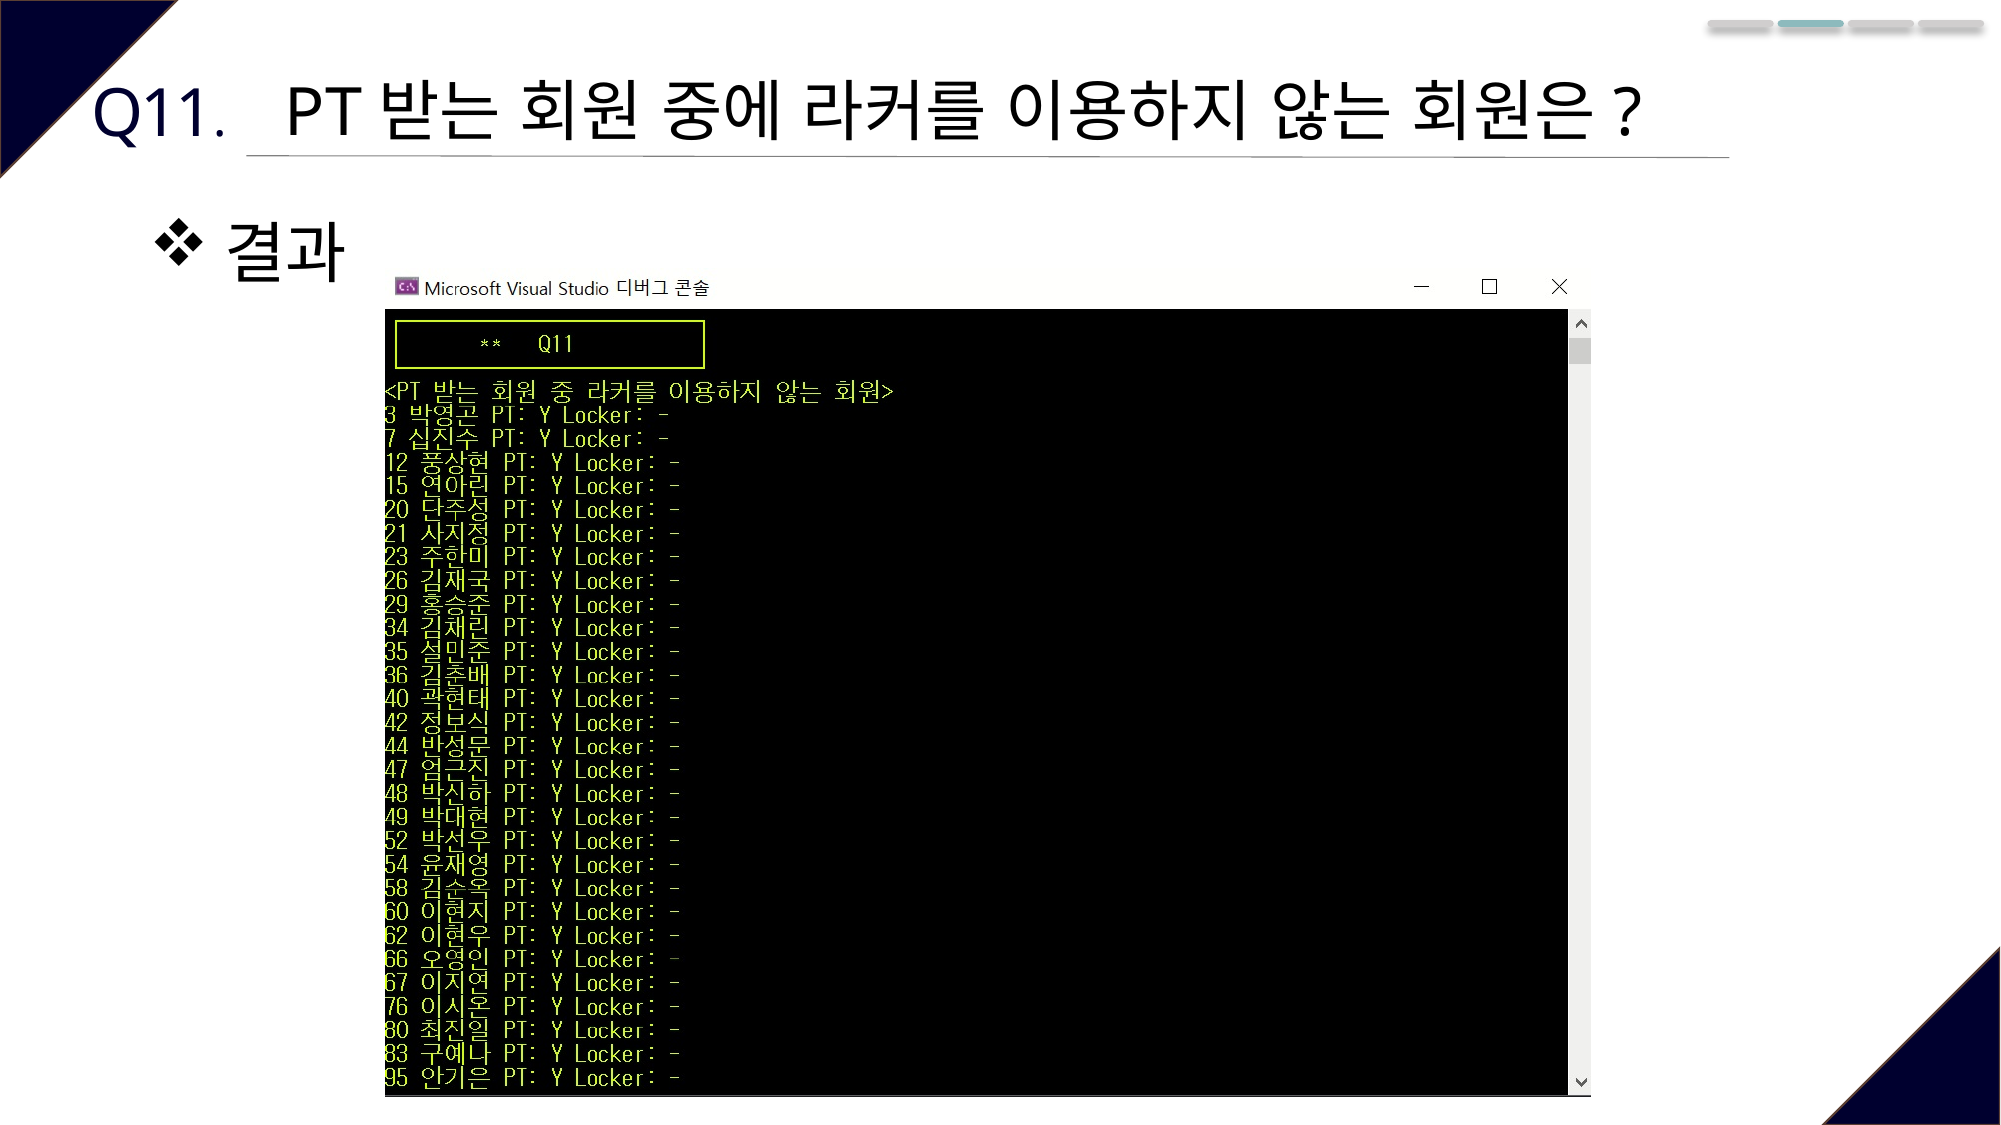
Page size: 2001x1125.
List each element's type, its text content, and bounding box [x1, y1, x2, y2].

text_box 결과 [134, 203, 363, 299]
text_box Q11. [76, 62, 242, 158]
text_box PT받는 회원 중에 라커를 이용하지 않는 회원은? [269, 61, 1658, 155]
picture [385, 268, 1591, 1097]
